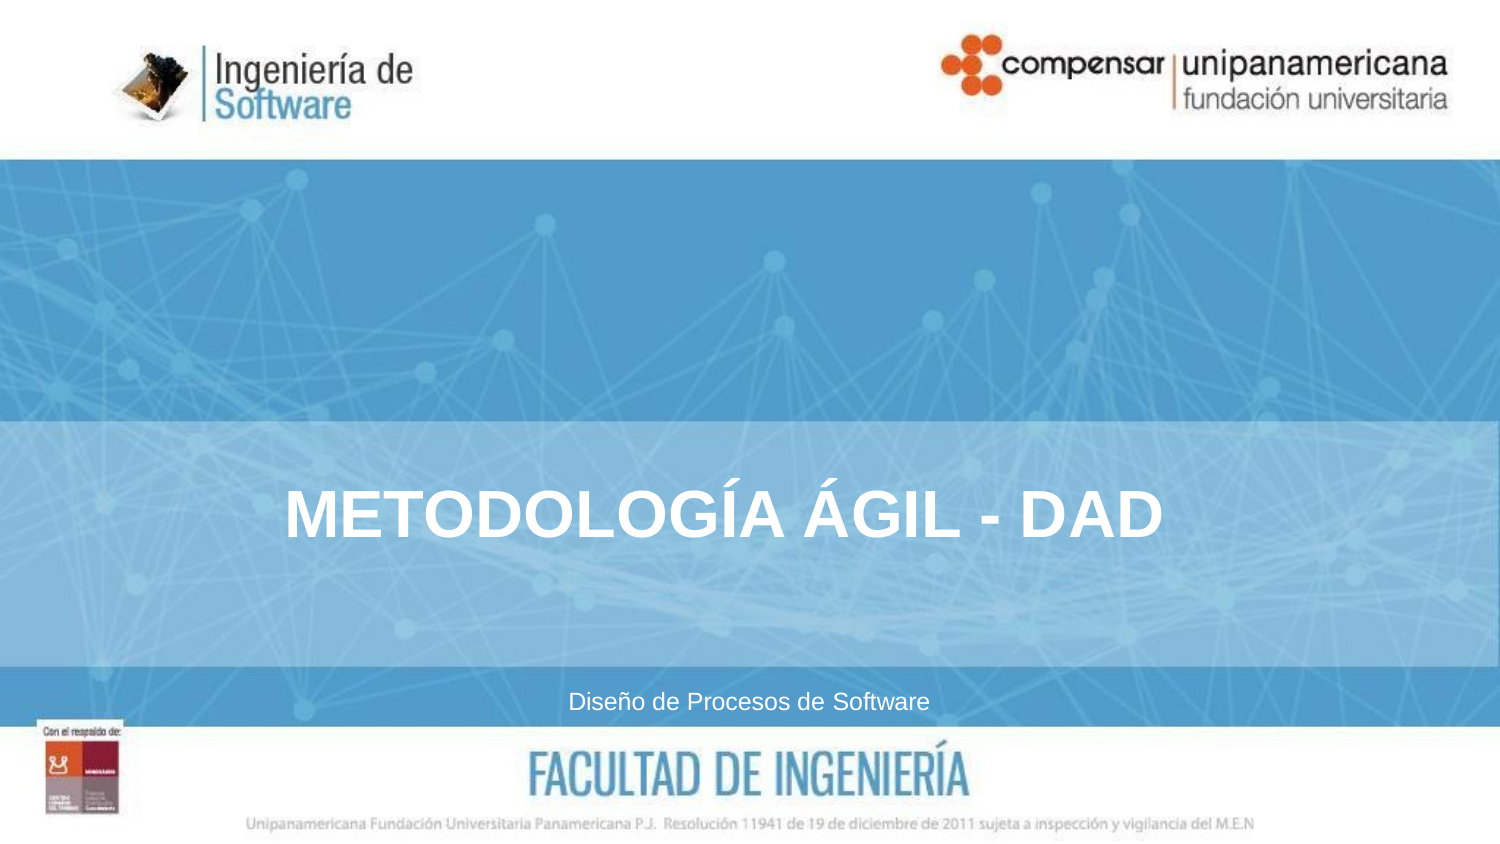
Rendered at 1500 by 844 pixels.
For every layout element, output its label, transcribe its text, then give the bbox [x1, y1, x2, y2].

text_box Diseño de Procesos de Software [566, 683, 934, 715]
picture [0, 21, 1500, 841]
title METODOLOGÍA ÁGIL - DAD [212, 463, 1238, 612]
